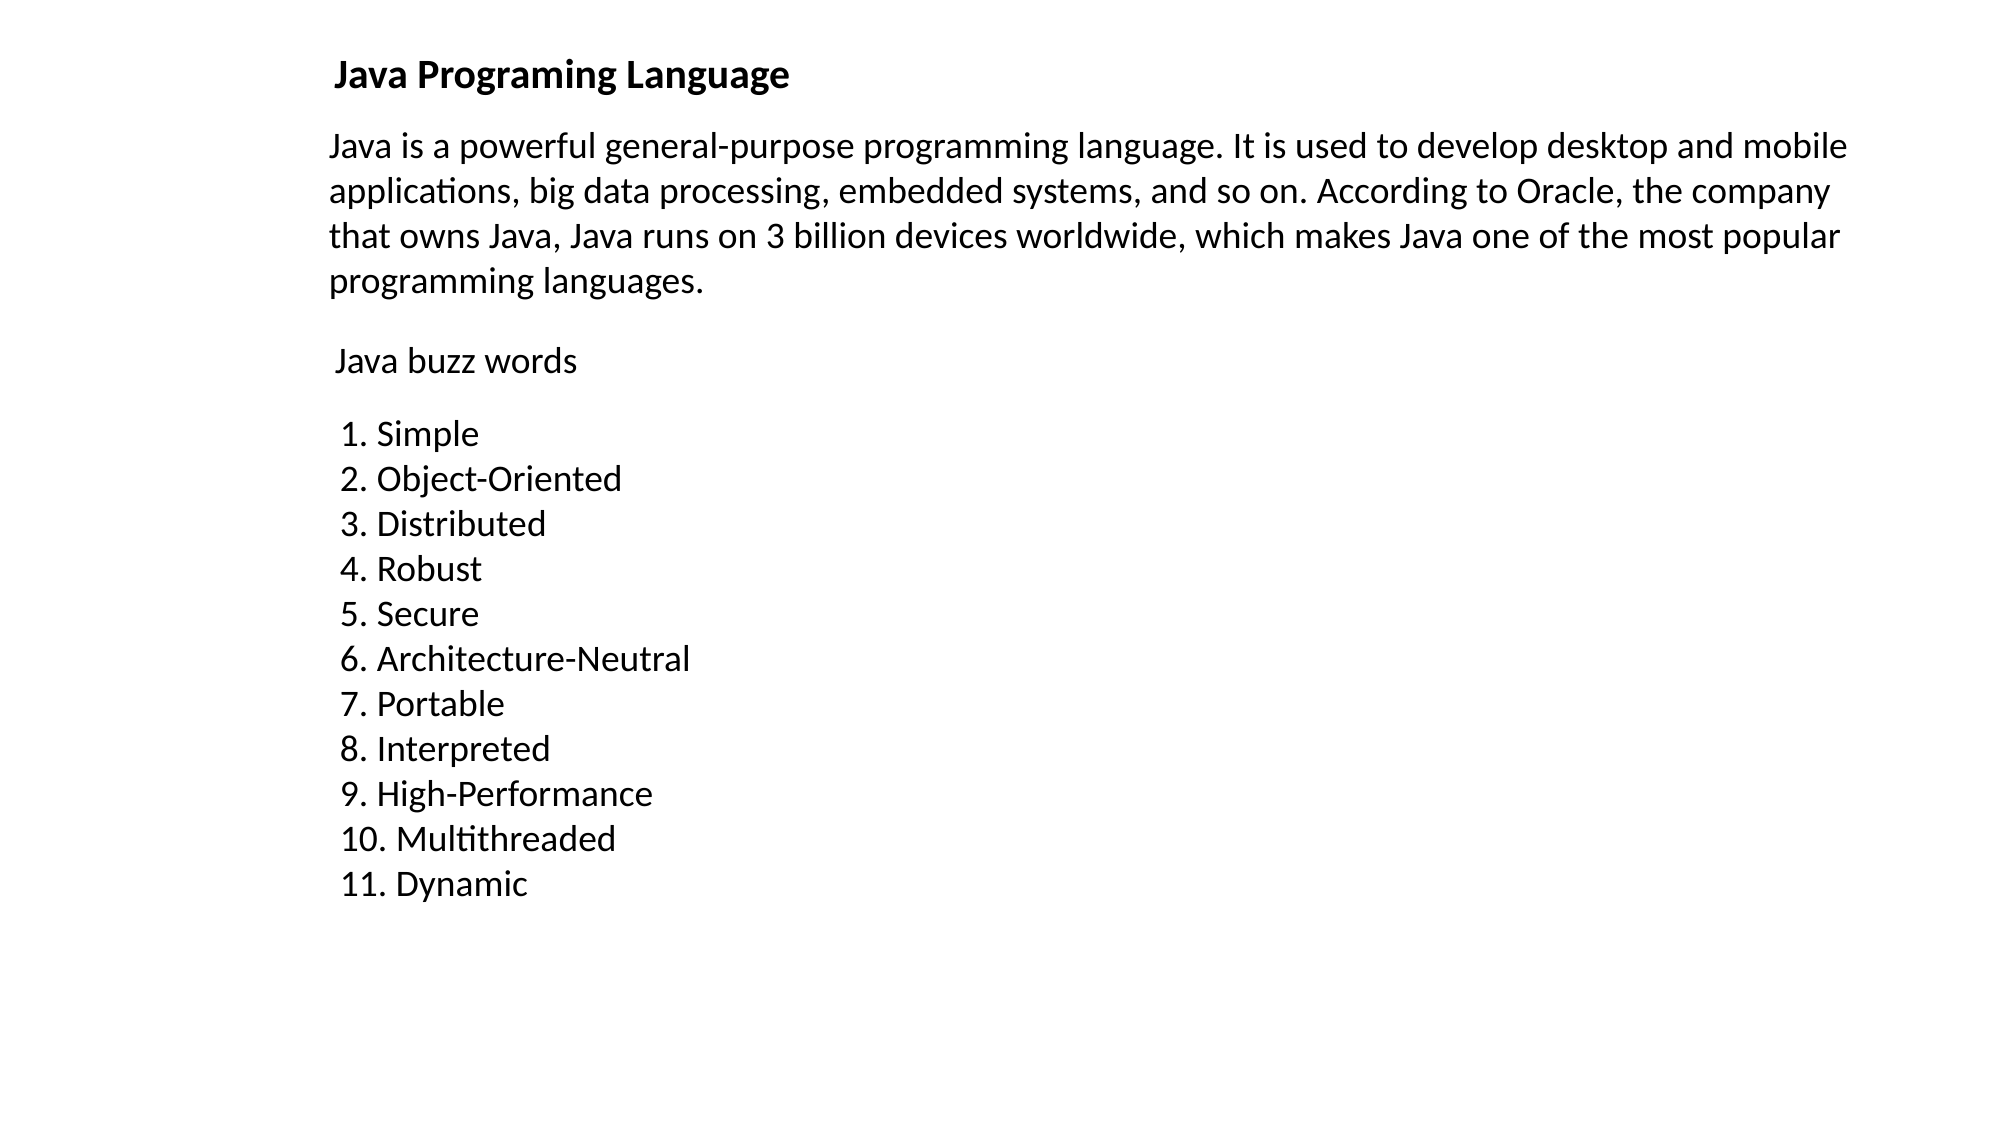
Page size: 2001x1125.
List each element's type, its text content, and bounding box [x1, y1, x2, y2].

text_box Java buzz words [319, 328, 770, 389]
text_box Java is a powerful general-purpose programming language. It is used to develop desktop and mobile applications, big data processing, embedded systems, and so on. According to Oracle, the company that owns Java, Java runs on 3 billion devices worldwide, which makes Java one of the most popular programming languages. [313, 113, 1867, 399]
text_box Java Programing Language [319, 39, 1207, 105]
text_box 1. Simple 2. Object-Oriented 3. Distributed 4. Robust 5. Secure 6. Architecture-Neutral 7. Portable 8. Interpreted 9. High-Performance 10. Multithreaded 11. Dynamic [325, 401, 940, 912]
